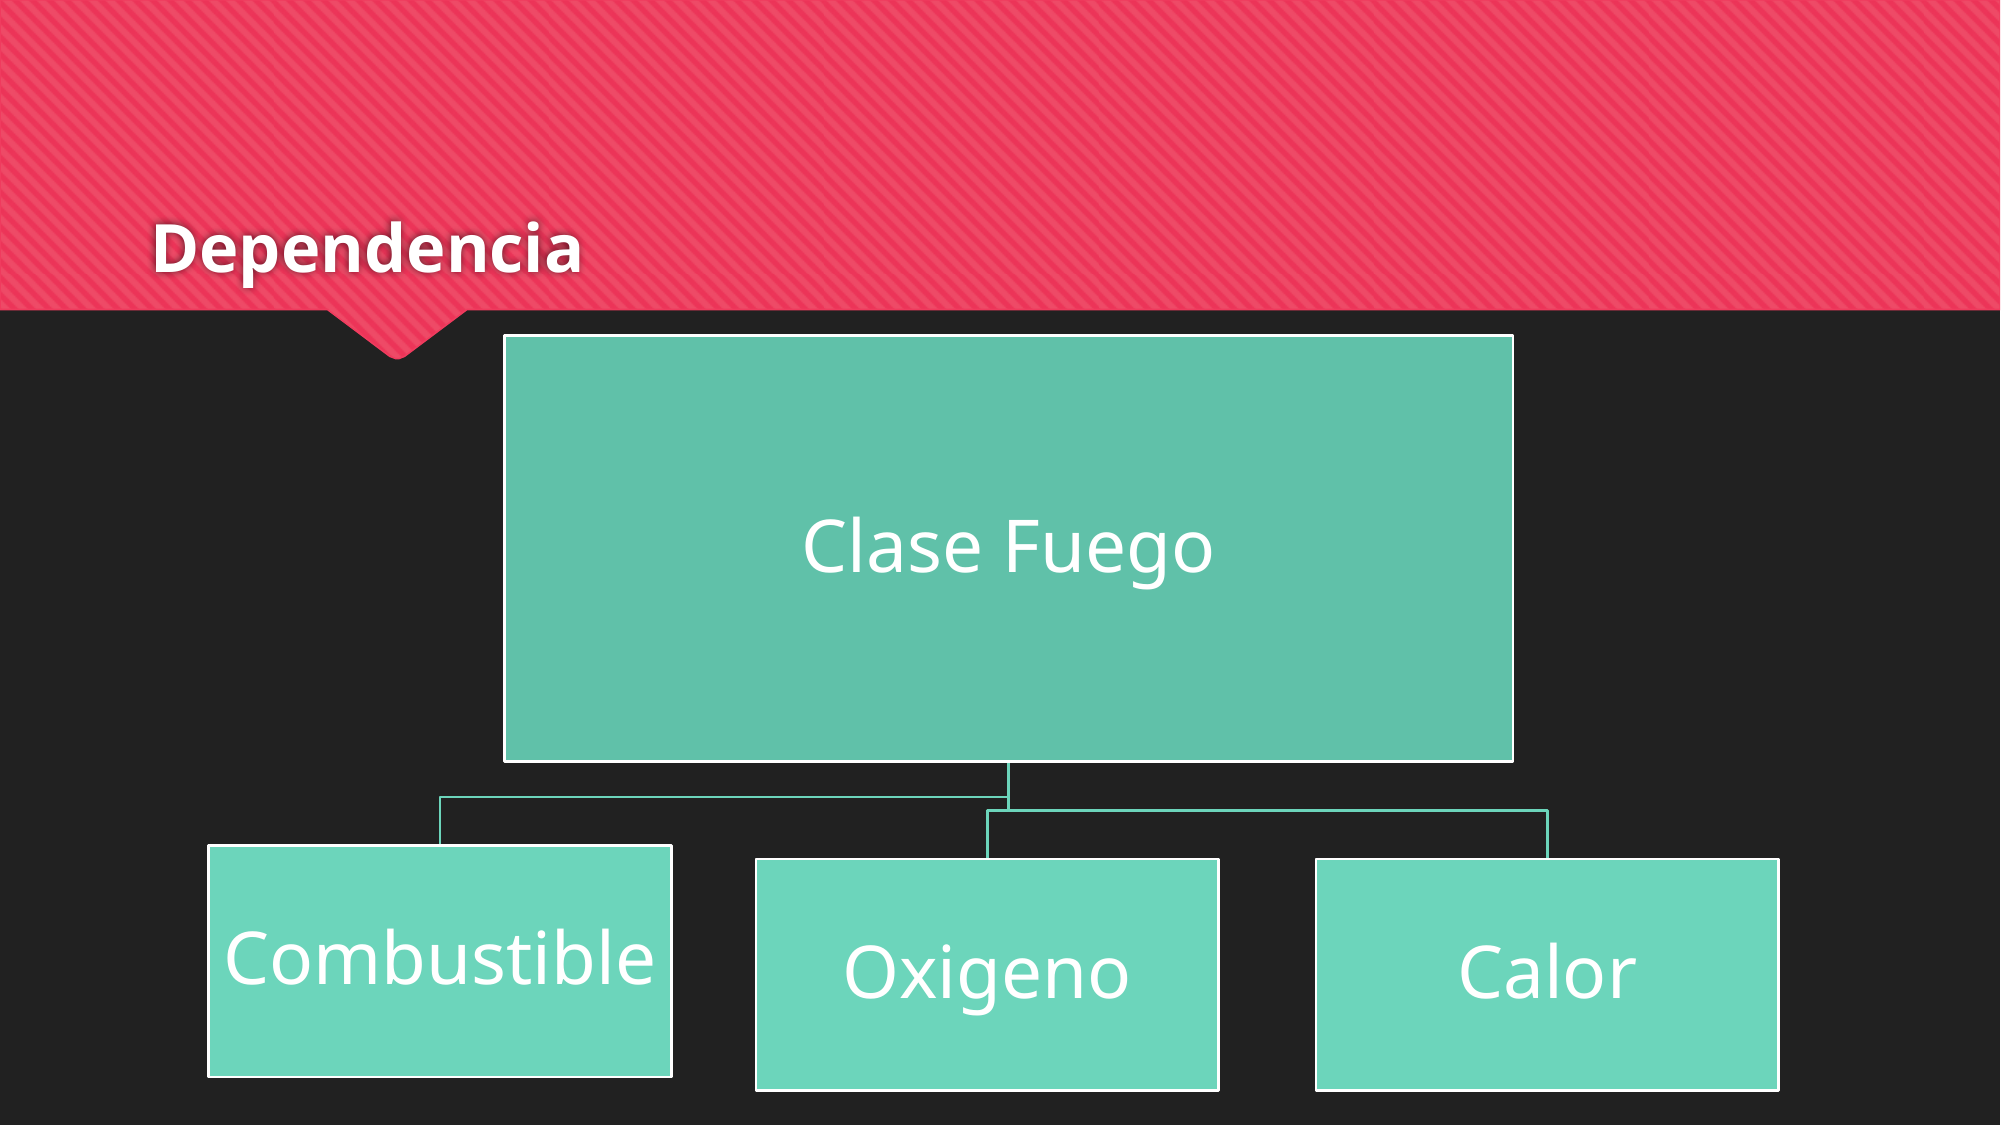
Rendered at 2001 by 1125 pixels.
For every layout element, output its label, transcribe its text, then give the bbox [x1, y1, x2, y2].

title Dependencia [74, 75, 661, 294]
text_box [108, 335, 1867, 1092]
